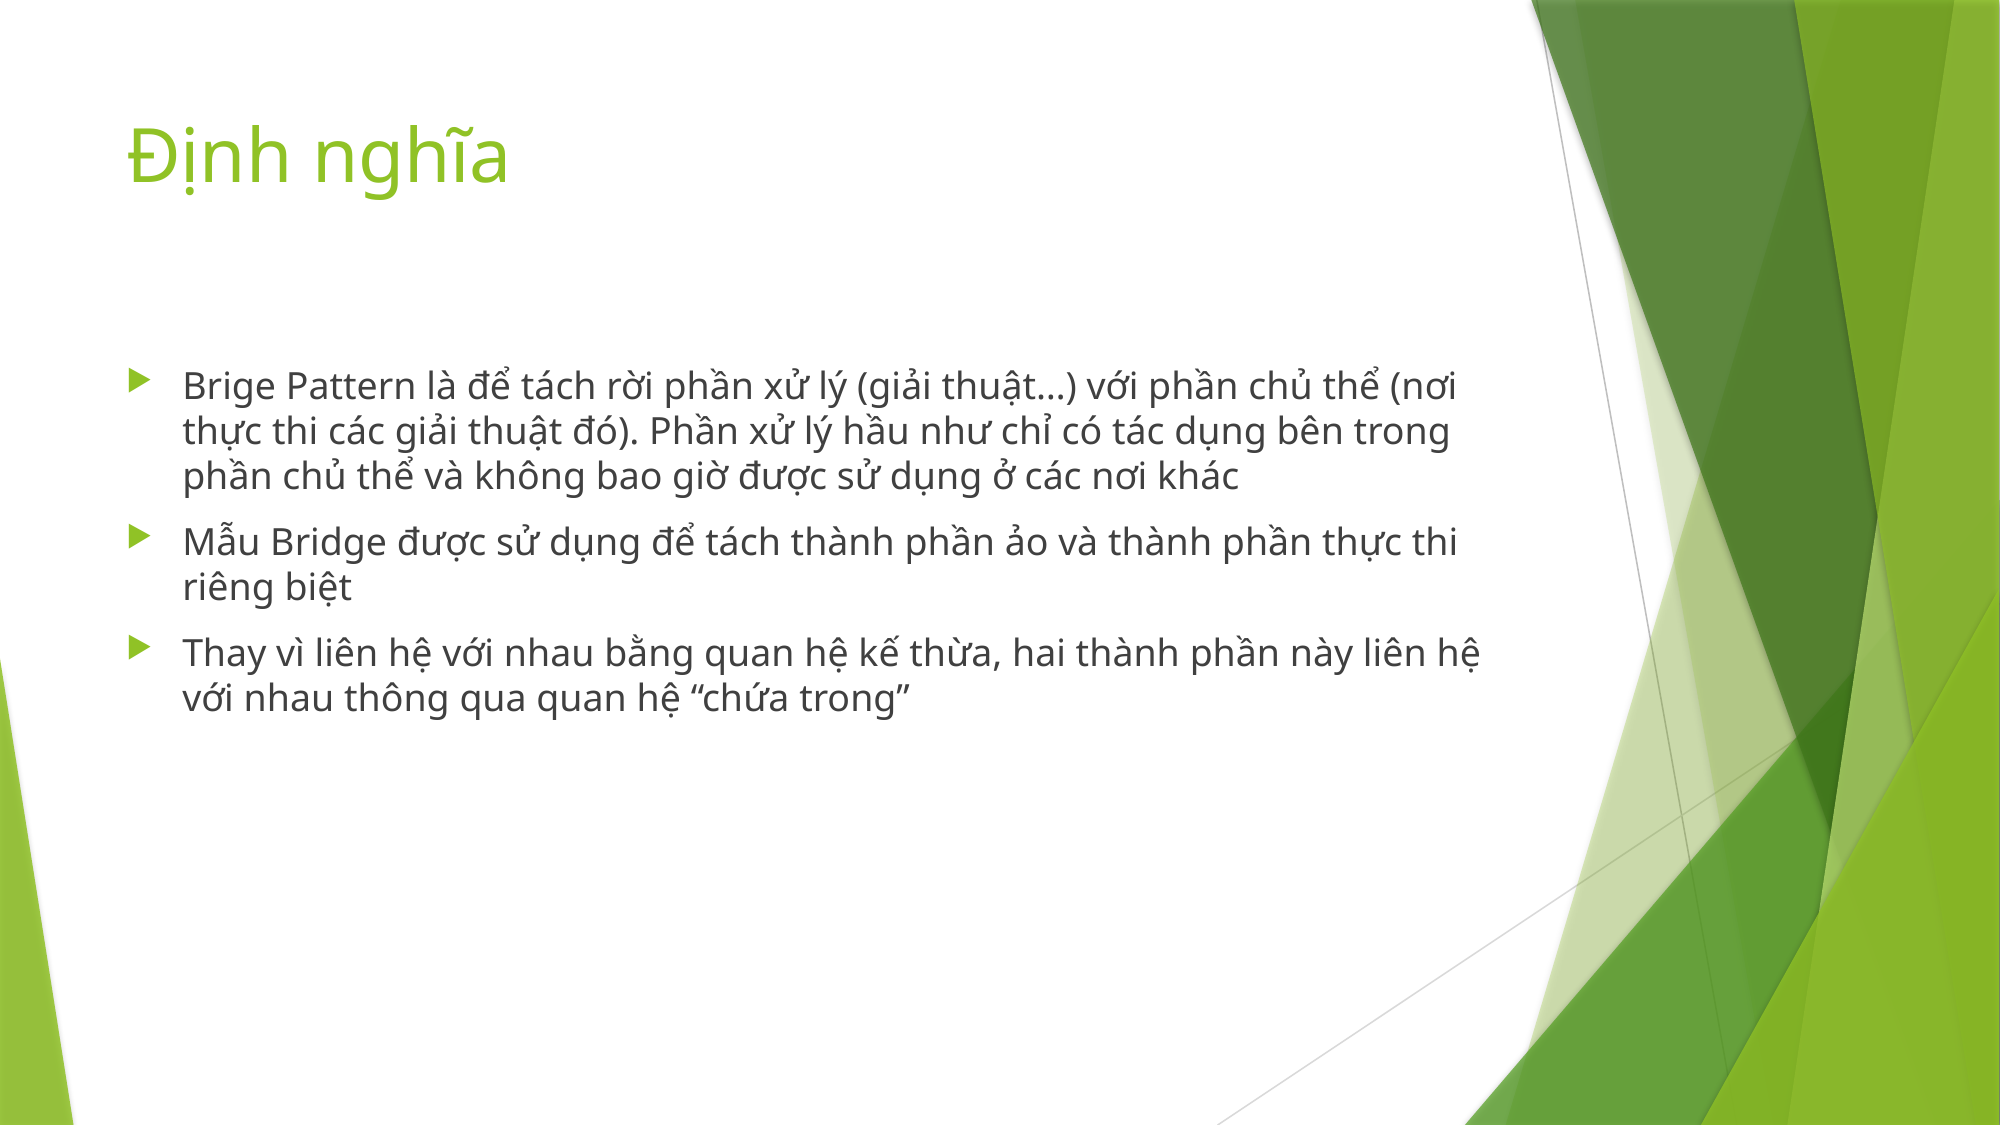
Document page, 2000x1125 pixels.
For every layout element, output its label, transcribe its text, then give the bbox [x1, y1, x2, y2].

title Định nghĩa [111, 99, 1521, 317]
list Brige Pattern là để tách rời phần xử lý (giải thuật…) với phần chủ thể (nơi thực thi các giải thuật đó). Phần xử lý hầu như chỉ có tác dụng bên trong phần chủ thể và không bao giờ được sử dụng ở các nơi khác Mẫu Bridge được sử dụng để tách thành phần ảo và thành phần thực thi riêng biệt Thay vì liên hệ với nhau bằng quan hệ kế thừa, hai thành phần này liên hệ với nhau thông qua quan hệ “chứa trong” [111, 354, 1521, 992]
